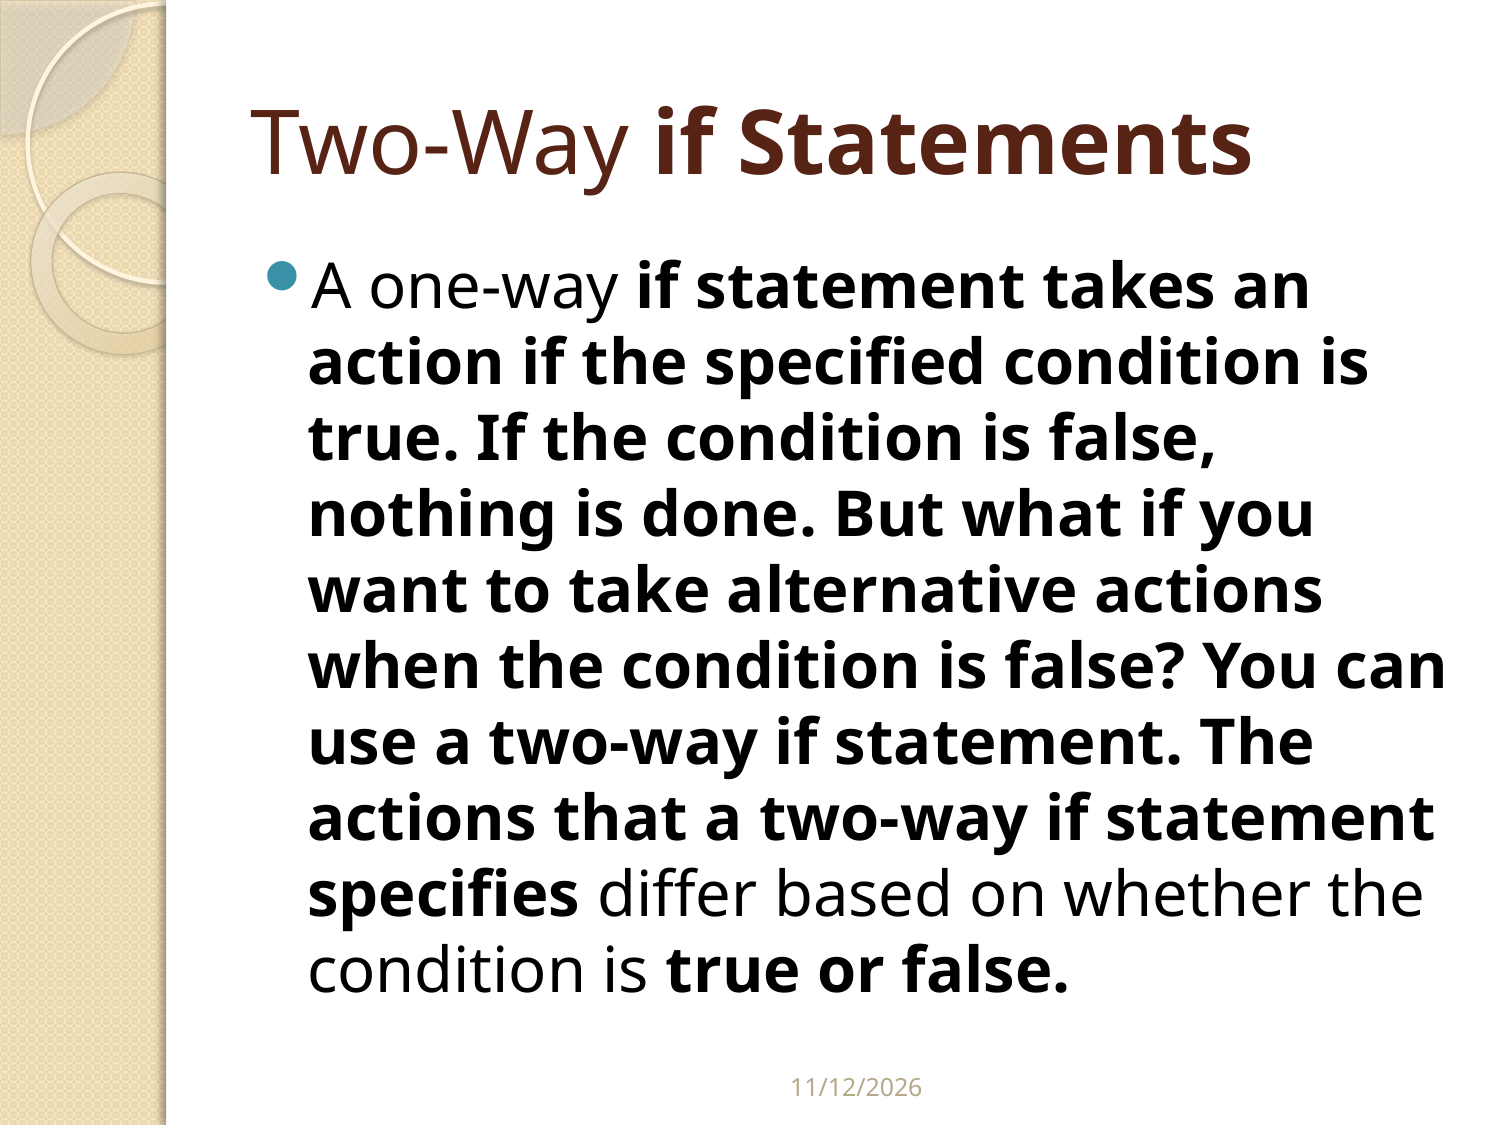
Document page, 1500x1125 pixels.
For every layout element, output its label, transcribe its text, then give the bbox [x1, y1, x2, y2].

list A one-way if statement takes an action if the specified condition is true. If the condition is false, nothing is done. But what if you want to take alternative actions when the condition is false? You can use a two-way if statement. The actions that a two-way if statement specifies differ based on whether the condition is true or false. [235, 237, 1466, 1025]
title Two-Way if Statements [235, 45, 1466, 233]
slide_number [587, 1034, 938, 1113]
